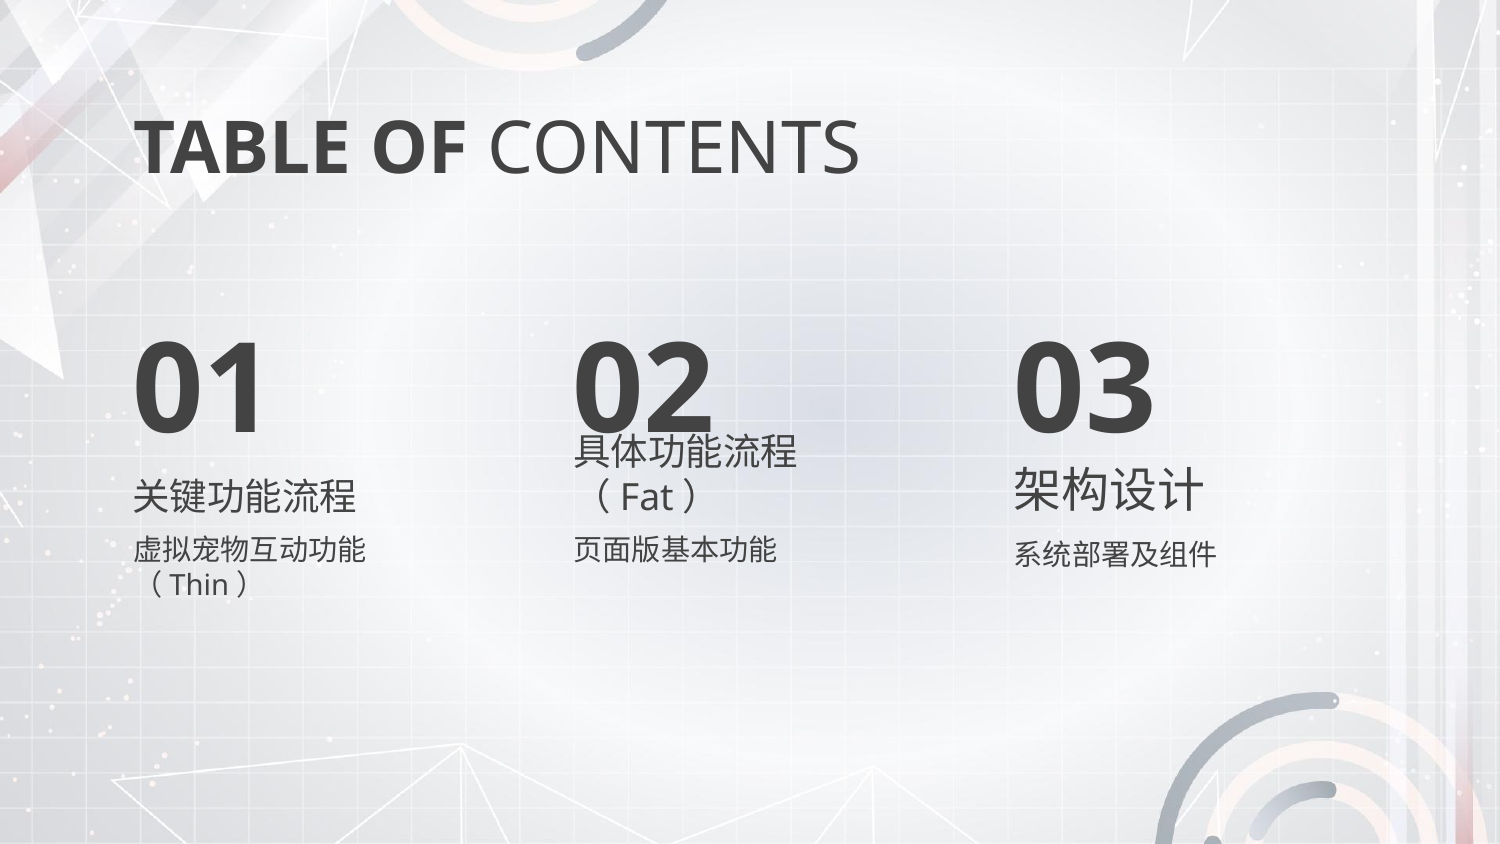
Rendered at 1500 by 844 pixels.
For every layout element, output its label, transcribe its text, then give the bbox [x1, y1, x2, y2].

title TABLE OF CONTENTS [118, 85, 1382, 180]
subtitle 具体功能流程（Fat） [558, 458, 942, 533]
subtitle 页面版基本功能 [558, 533, 942, 596]
subtitle 虚拟宠物互动功能（Thin） [118, 516, 502, 596]
title 03 [998, 292, 1208, 457]
title 02 [557, 292, 767, 457]
picture [0, 0, 1500, 844]
subtitle 关键功能流程 [117, 458, 501, 533]
subtitle 系统部署及组件 [998, 533, 1382, 601]
subtitle 架构设计 [998, 458, 1382, 533]
title 01 [117, 292, 327, 457]
